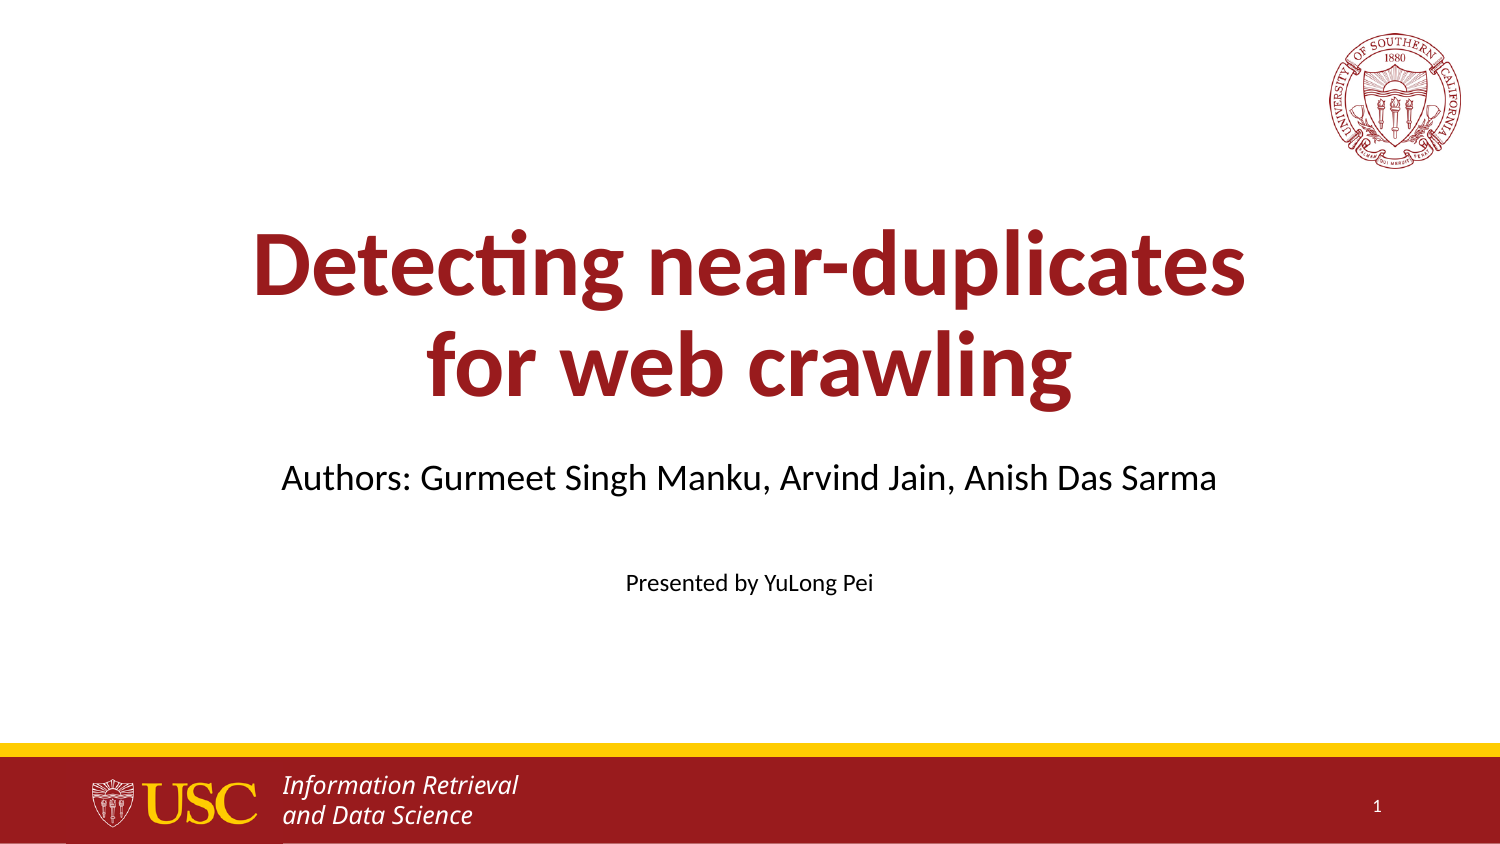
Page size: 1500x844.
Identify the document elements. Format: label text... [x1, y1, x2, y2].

slide_number ‹#› [1319, 782, 1397, 827]
picture [66, 762, 283, 844]
subtitle Authors: Gurmeet Singh Manku, Arvind Jain, Anish Das Sarma Presented by YuLong Pei [187, 443, 1313, 647]
title Detecting near-duplicates for web crawling [187, 138, 1313, 432]
picture [1329, 33, 1461, 169]
